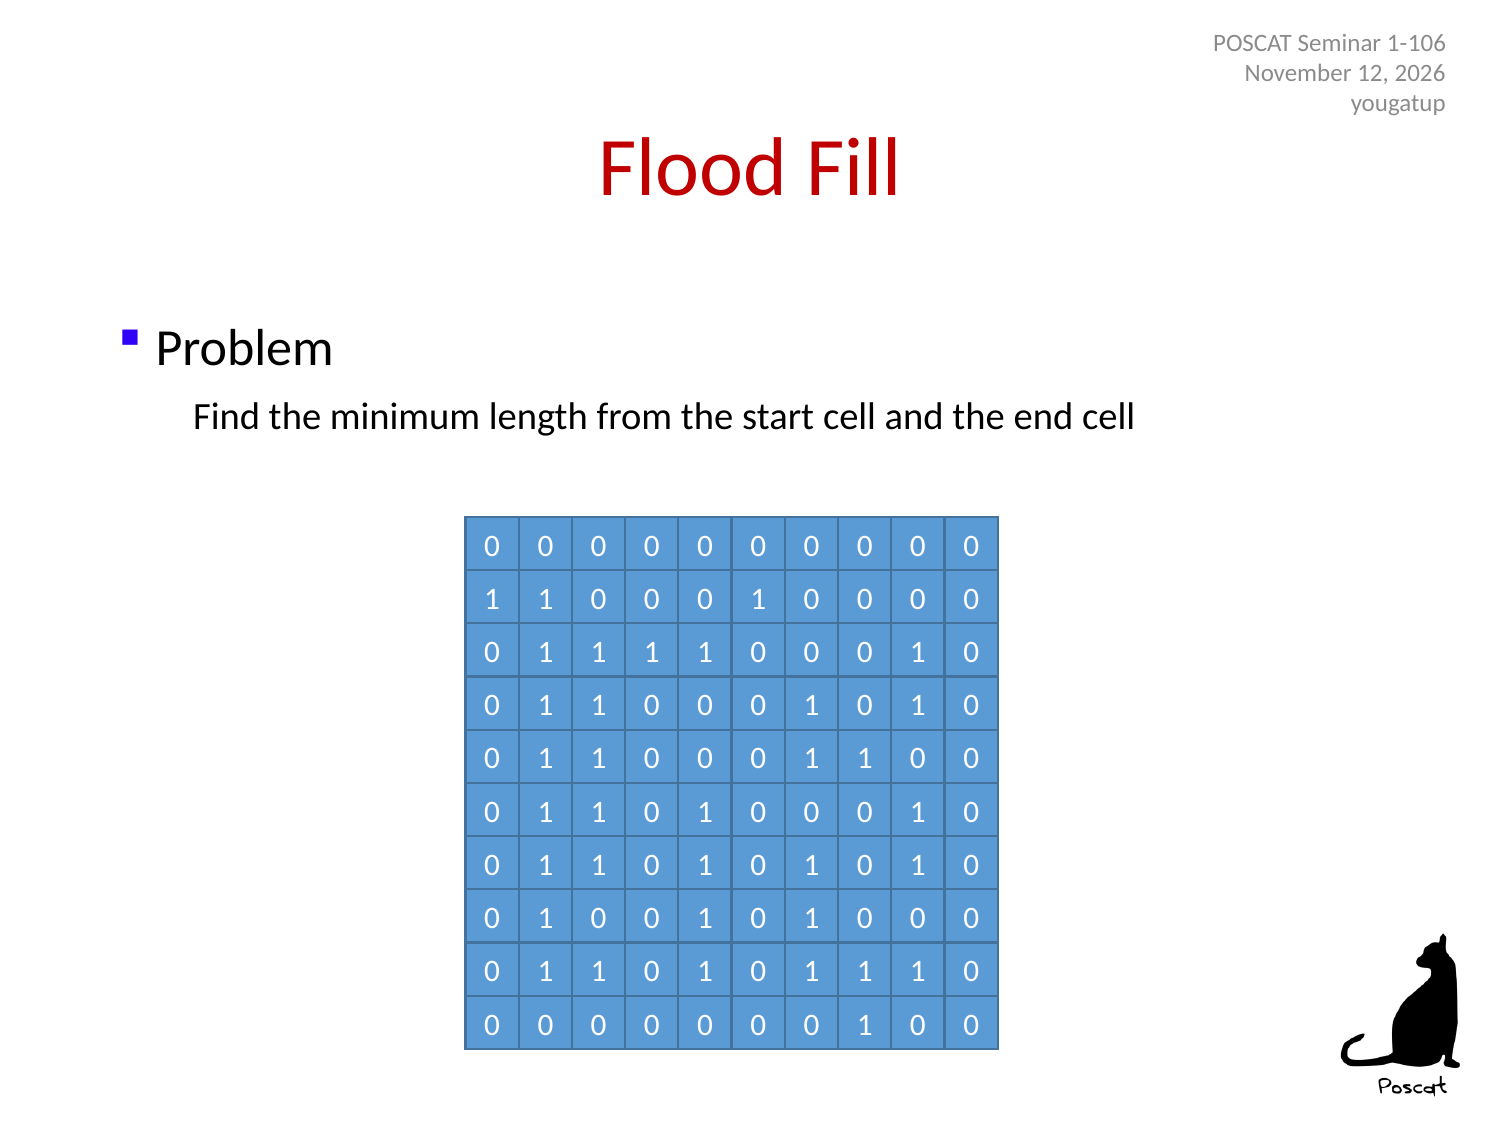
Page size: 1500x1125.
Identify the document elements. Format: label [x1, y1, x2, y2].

picture [1317, 927, 1500, 1103]
slide_number [1123, 29, 1462, 113]
title [103, 59, 1397, 278]
text_box [464, 516, 999, 1050]
list [103, 299, 1473, 1014]
